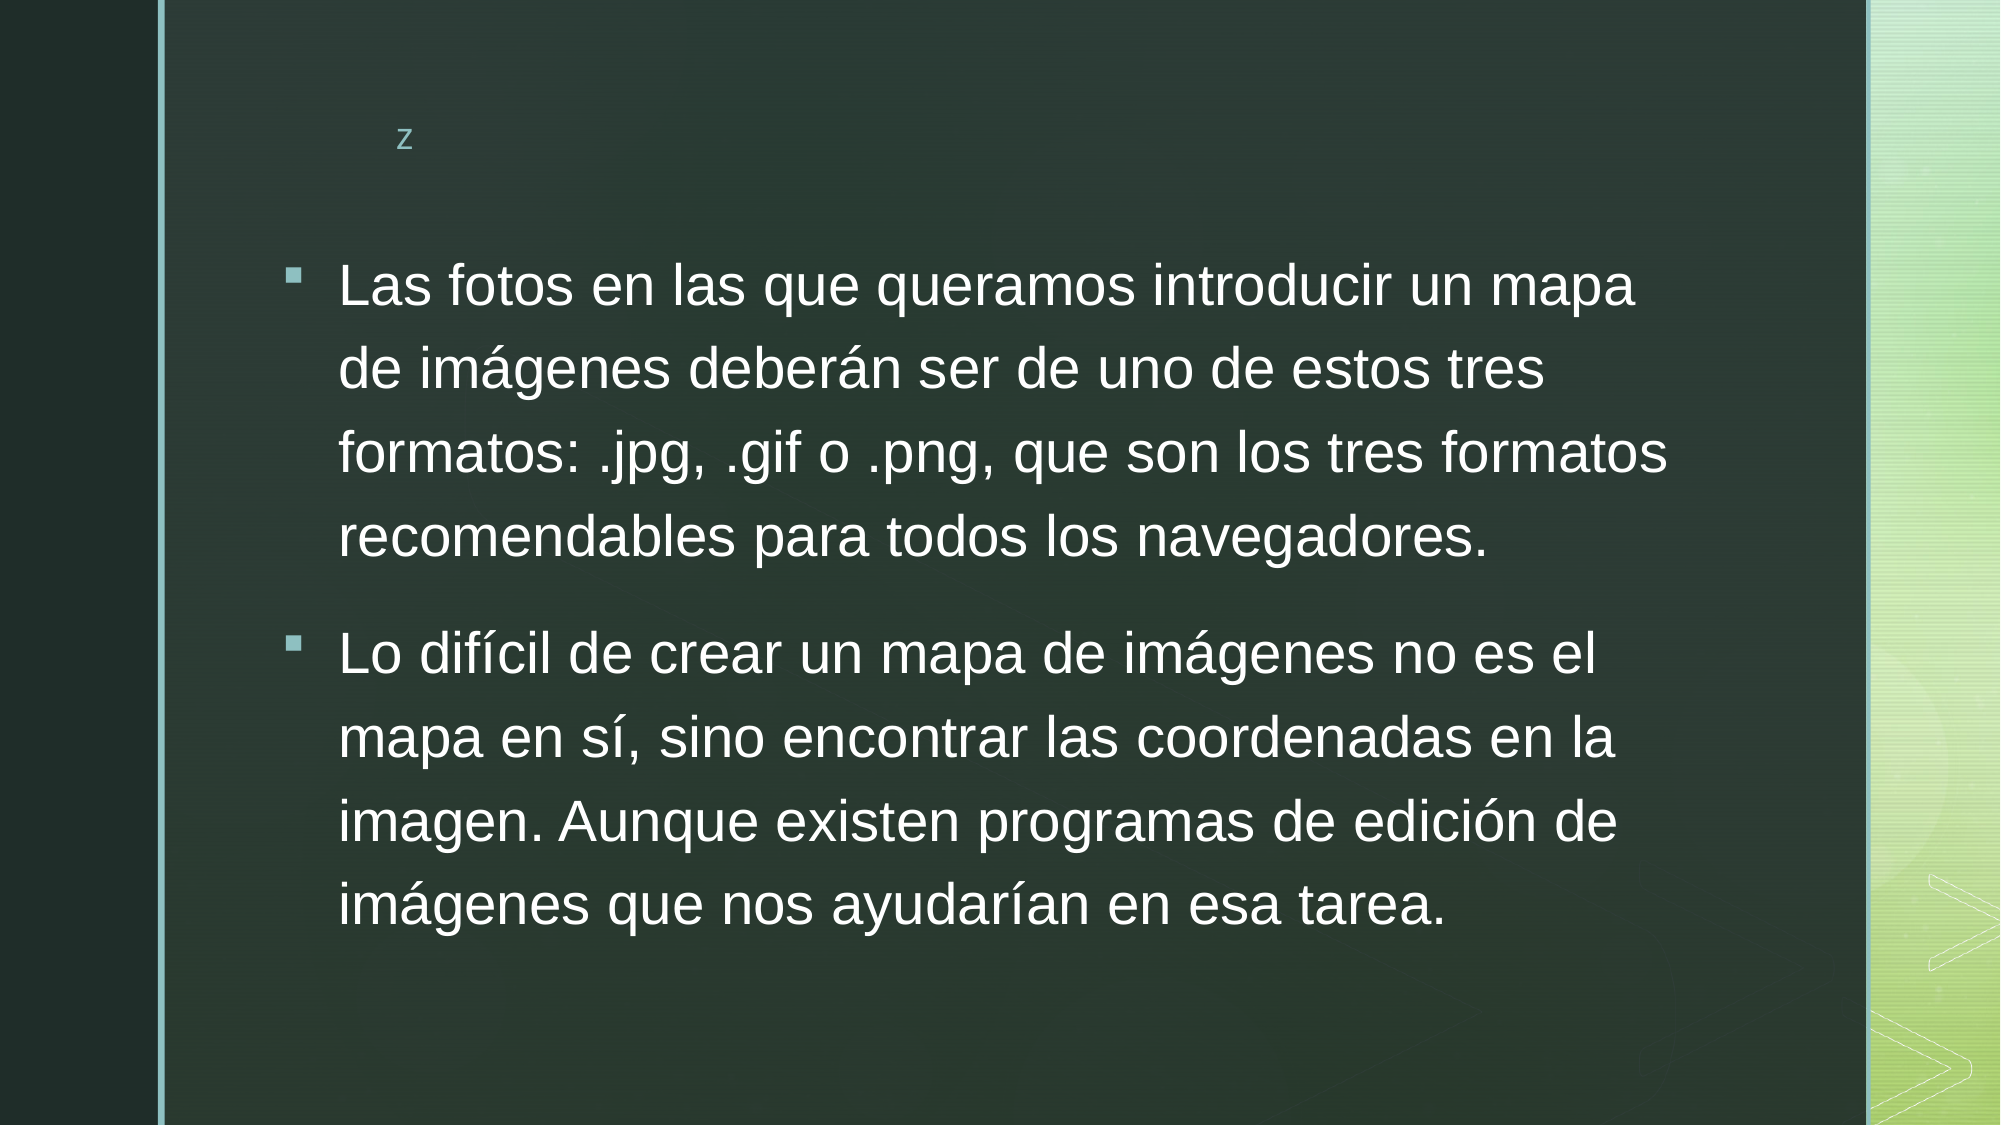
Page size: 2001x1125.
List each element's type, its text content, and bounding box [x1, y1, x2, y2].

picture [1871, 0, 2001, 1125]
list Las fotos en las que queramos introducir un mapa de imágenes deberán ser de uno de estos tres formatos: .jpg, .gif o .png, que son los tres formatos recomendables para todos los navegadores. Lo difícil de crear un mapa de imágenes no es el mapa en sí, sino encontrar las coordenadas en la imagen. Aunque existen programas de edición de imágenes que nos ayudarían en esa tarea. [266, 178, 1706, 991]
